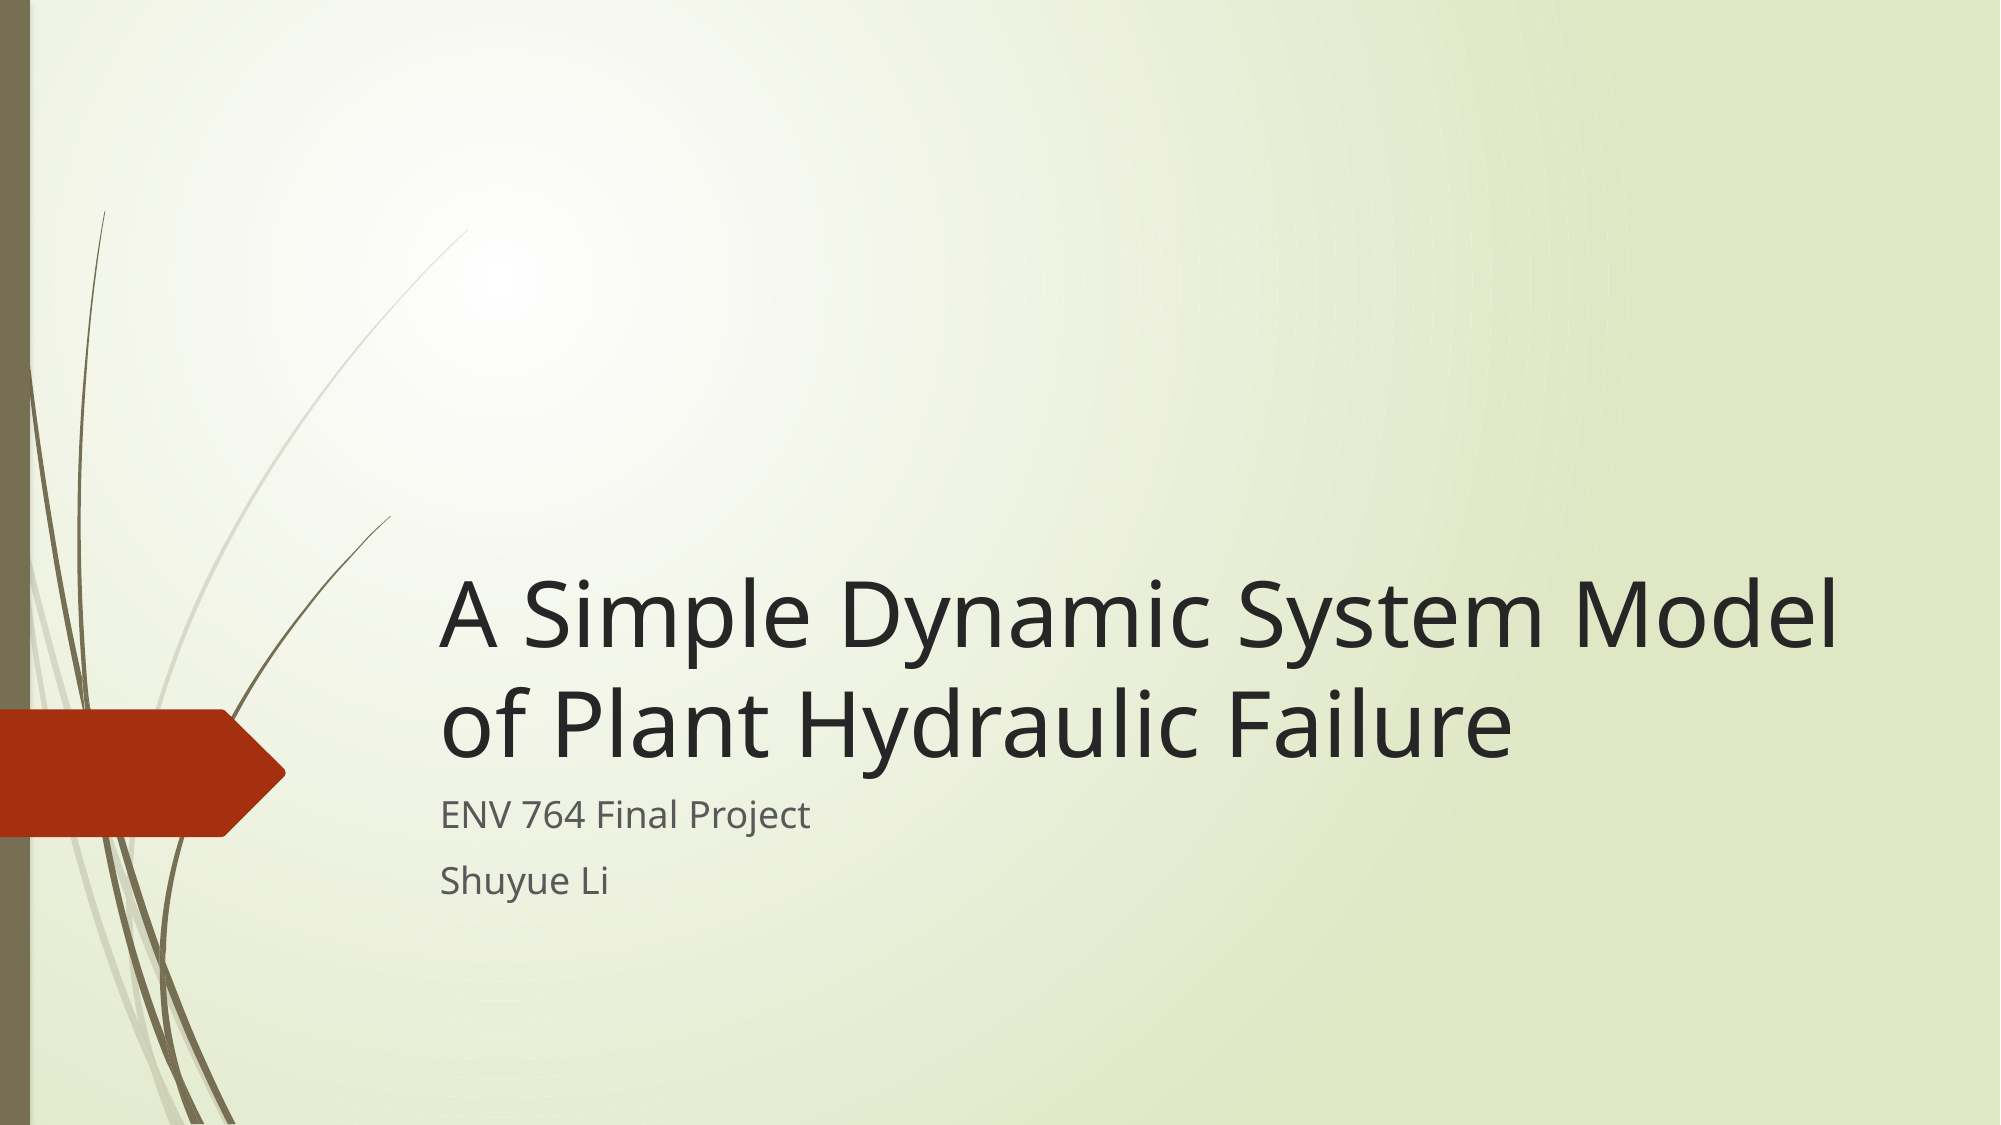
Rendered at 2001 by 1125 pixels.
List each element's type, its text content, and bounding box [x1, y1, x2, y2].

title A Simple Dynamic System Model of Plant Hydraulic Failure [424, 412, 1921, 784]
subtitle ENV 764 Final Project Shuyue Li [424, 783, 1888, 969]
